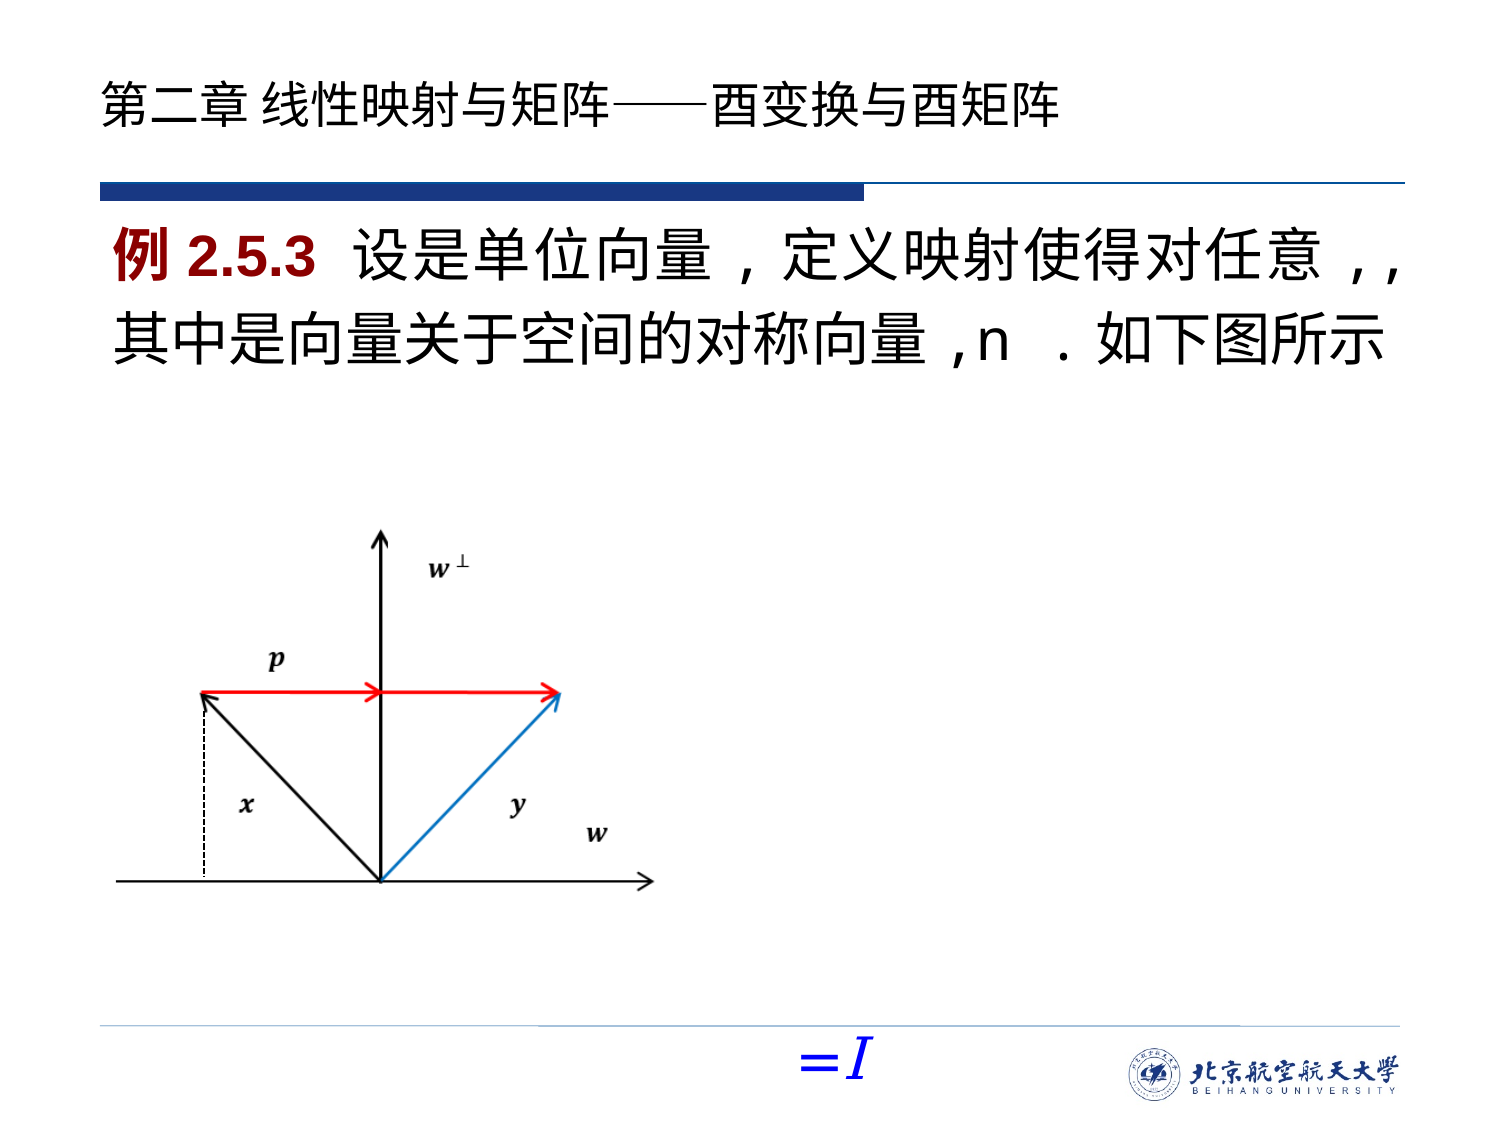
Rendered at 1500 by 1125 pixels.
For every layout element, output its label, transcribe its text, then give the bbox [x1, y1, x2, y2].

picture [77, 481, 689, 928]
picture [1114, 1041, 1412, 1108]
title 第二章 线性映射与矩阵——酉变换与酉矩阵 [83, 29, 1397, 141]
